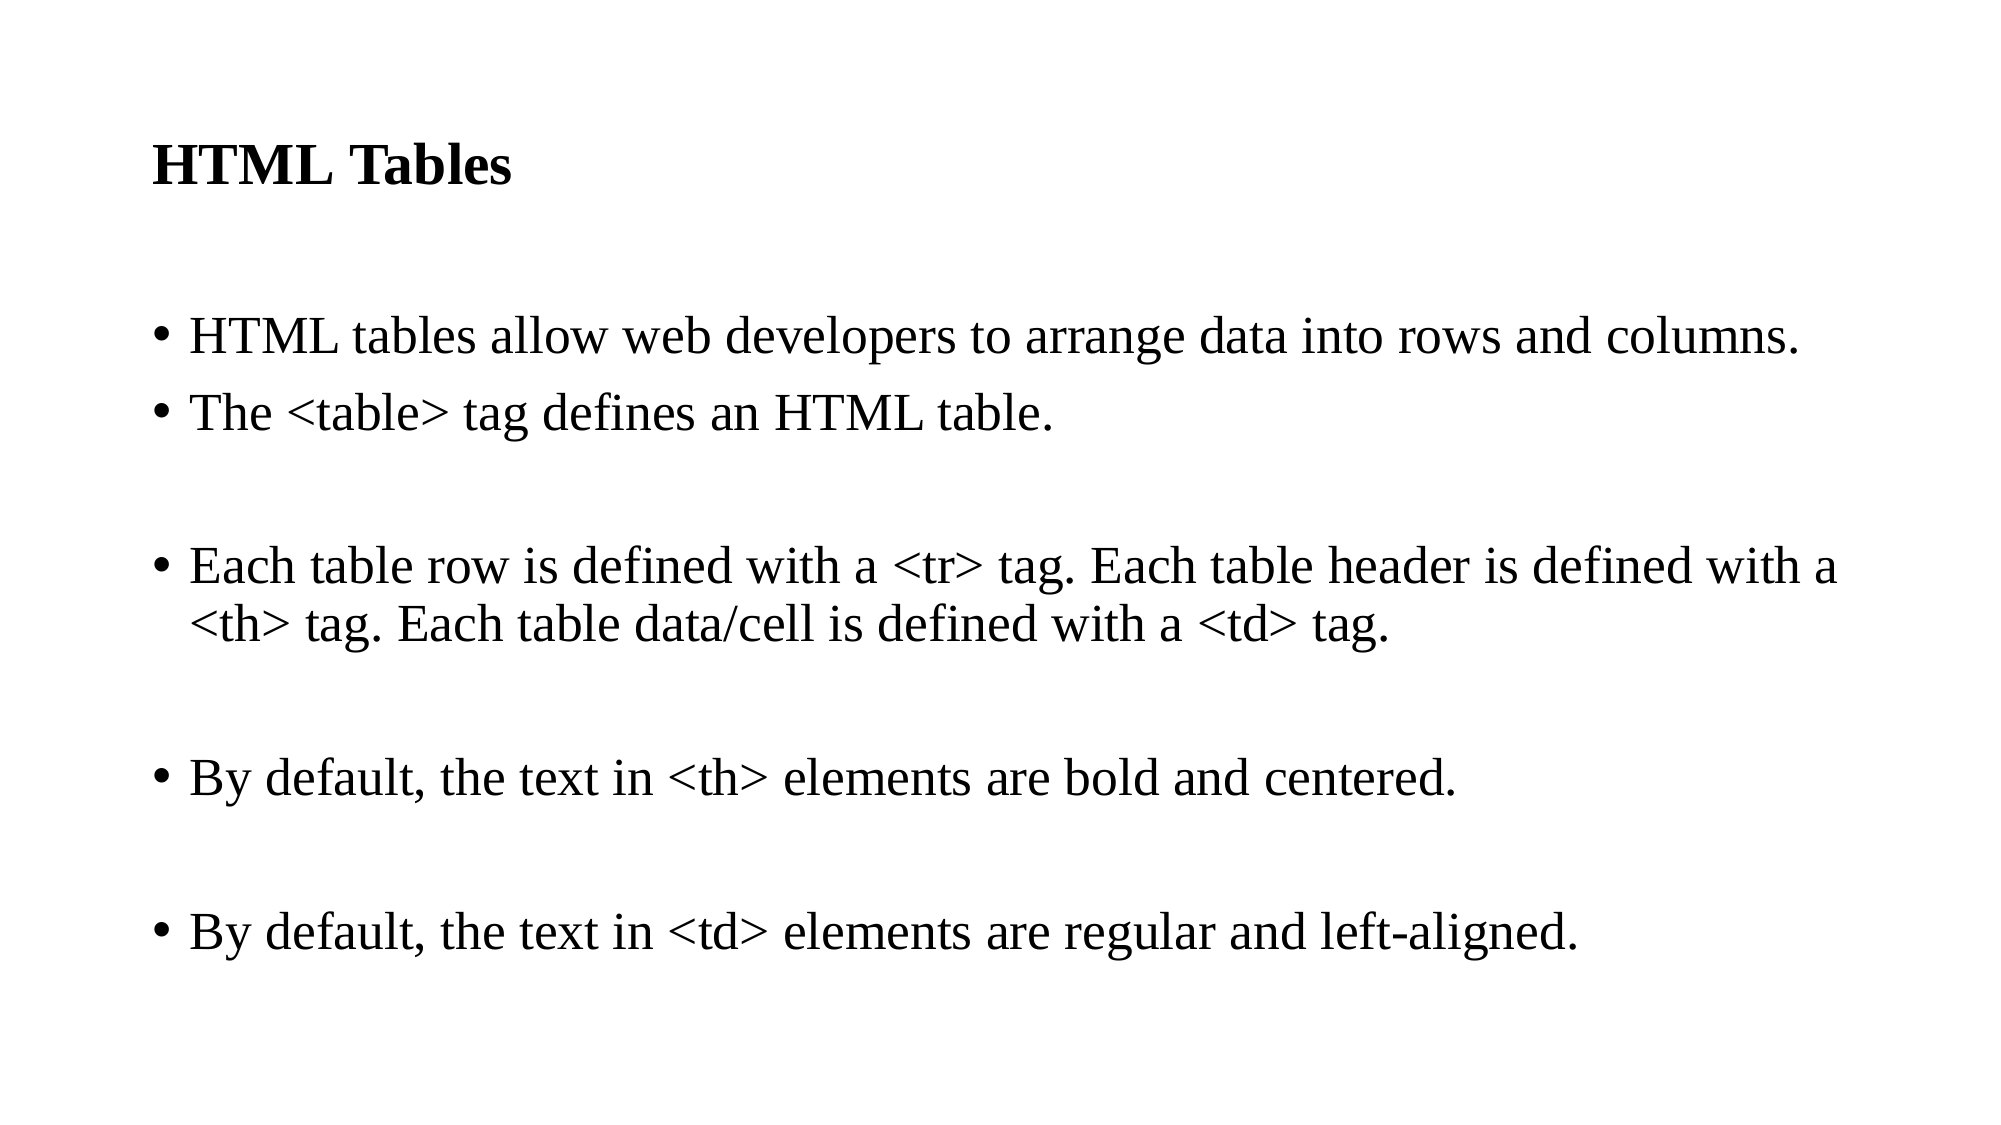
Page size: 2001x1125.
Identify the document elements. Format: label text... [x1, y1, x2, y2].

list HTML tables allow web developers to arrange data into rows and columns. The <table> tag defines an HTML table. Each table row is defined with a <tr> tag. Each table header is defined with a <th> tag. Each table data/cell is defined with a <td> tag. By default, the text in <th> elements are bold and centered. By default, the text in <td> elements are regular and left-aligned. [137, 299, 1863, 1014]
title HTML Tables [137, 59, 1863, 278]
